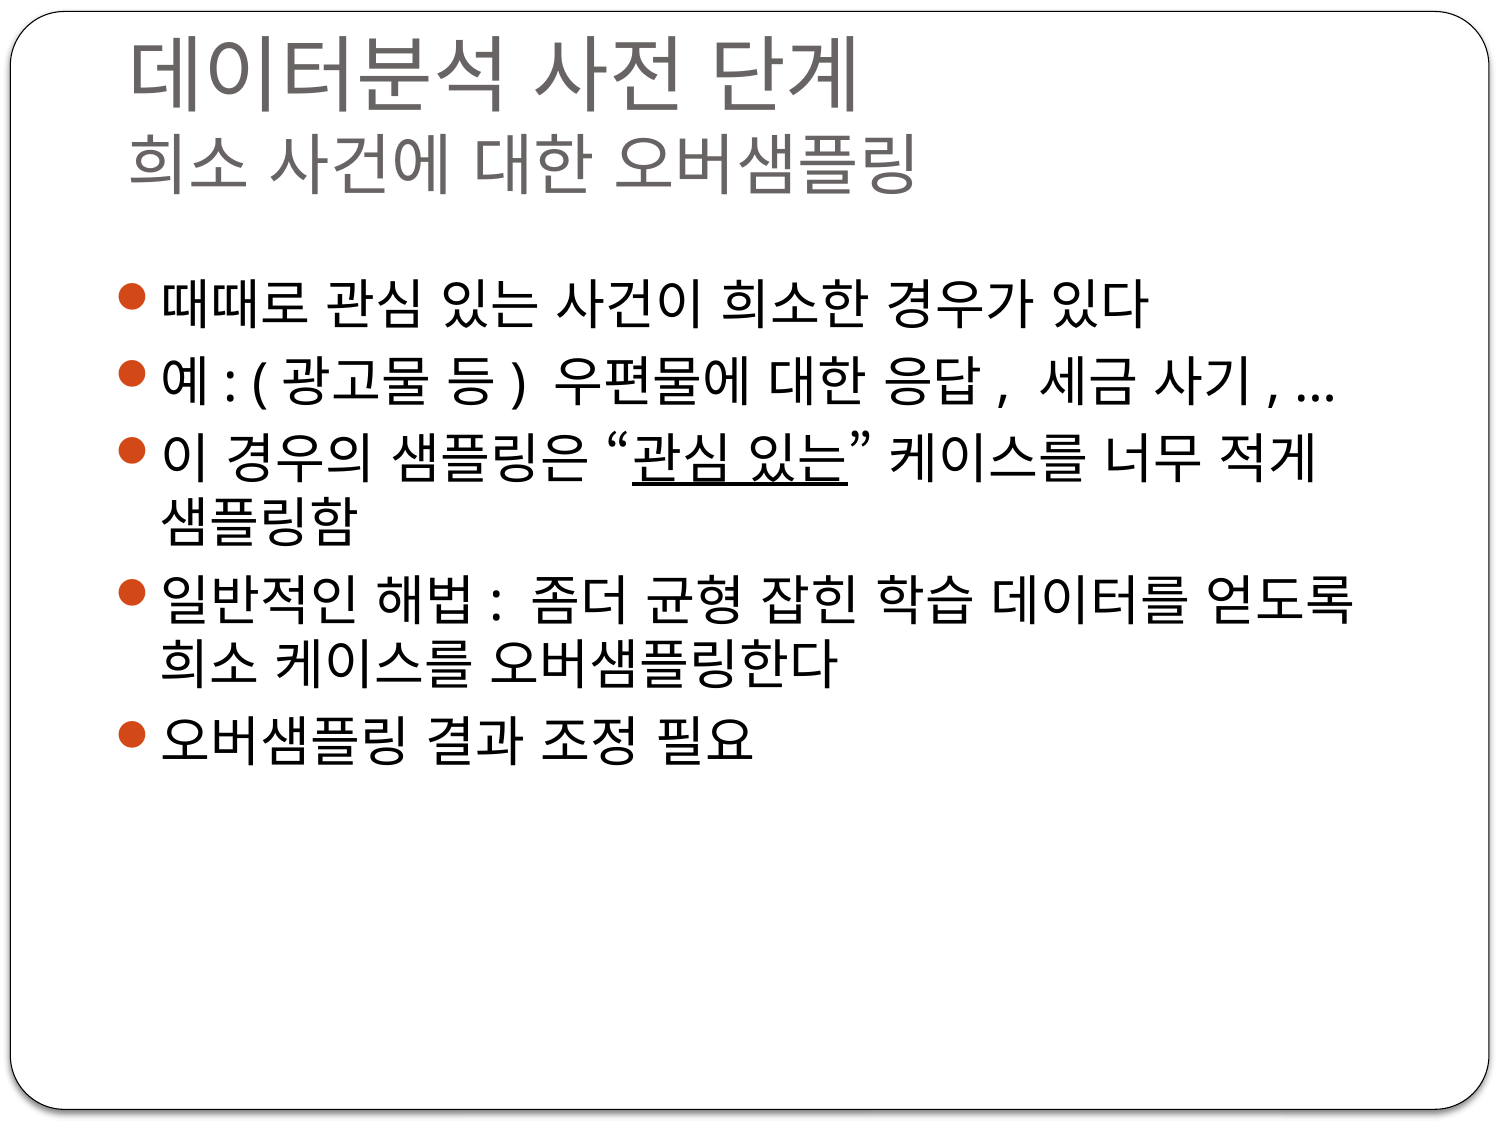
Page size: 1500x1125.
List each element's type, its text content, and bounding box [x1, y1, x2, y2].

title 데이터분석 사전 단계 희소 사건에 대한 오버샘플링 [112, 75, 1388, 218]
list 때때로 관심 있는 사건이 희소한 경우가 있다 예: (광고물 등) 우편물에 대한 응답, 세금 사기, … 이 경우의 샘플링은 “관심 있는” 케이스를 너무 적게 샘플링함 일반적인 해법: 좀더 균형 잡힌 학습 데이터를 얻도록 희소 케이스를 오버샘플링한다 오버샘플링 결과 조정 필요 [99, 262, 1375, 938]
